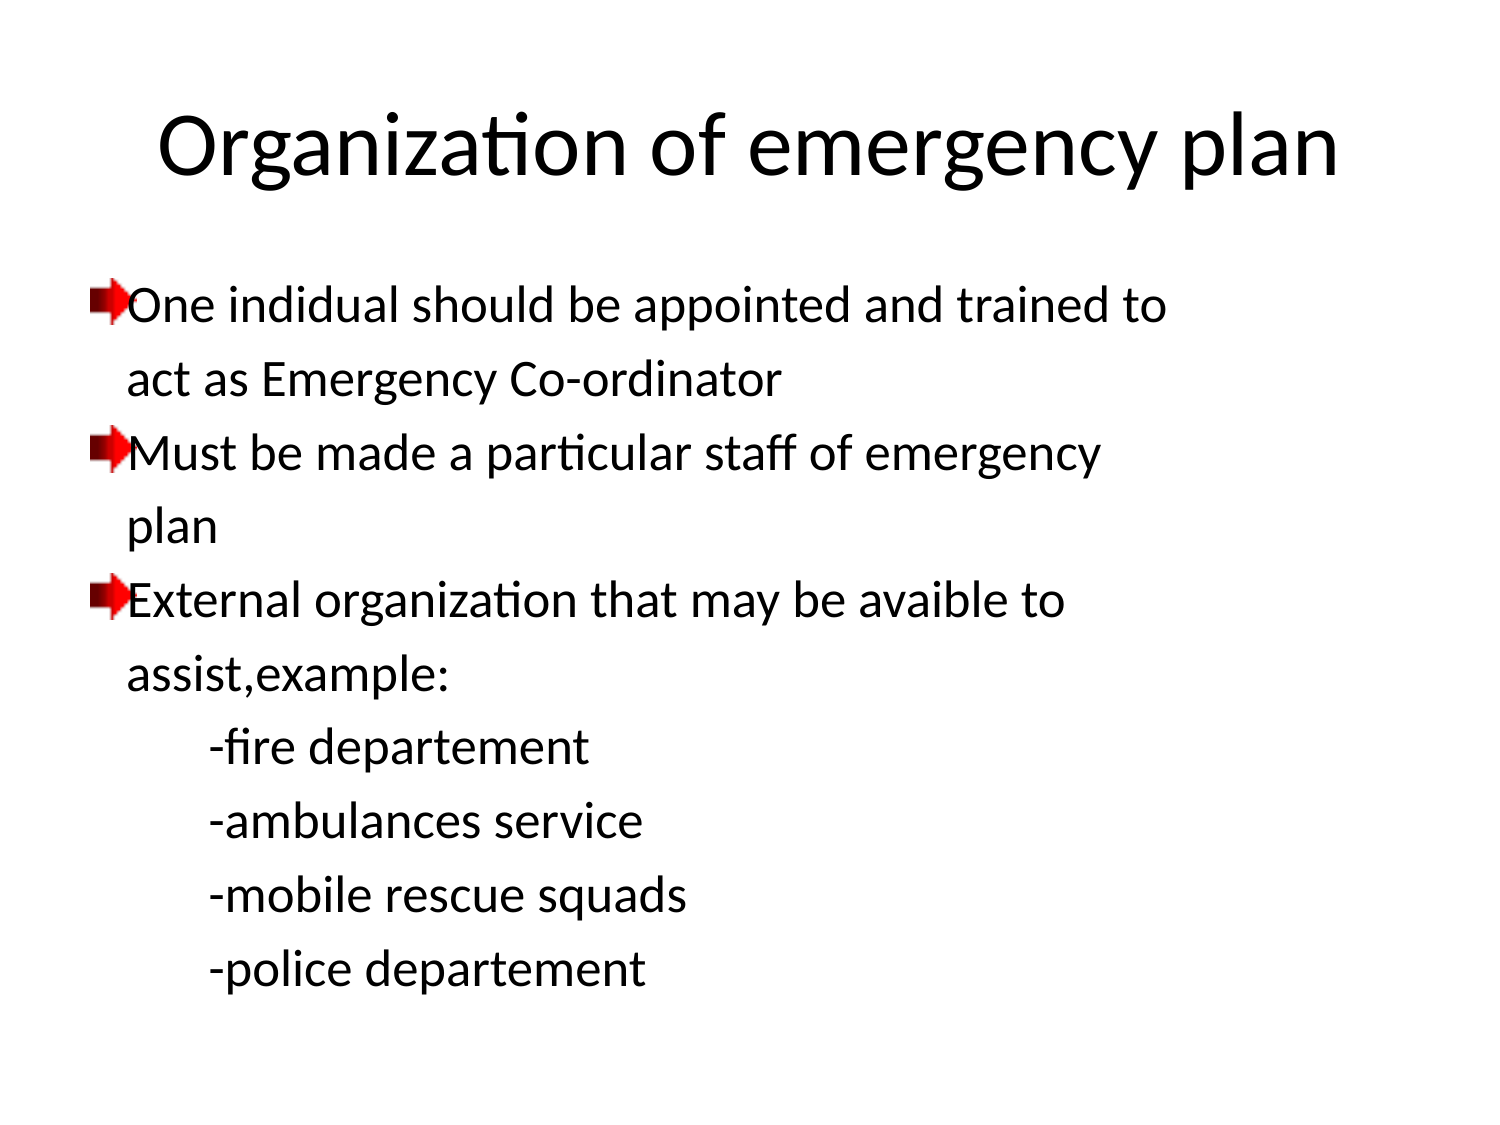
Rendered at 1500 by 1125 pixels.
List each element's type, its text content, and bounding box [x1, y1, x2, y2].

picture [90, 573, 137, 620]
picture [90, 425, 137, 473]
title Organization of emergency plan [75, 45, 1425, 233]
picture [90, 278, 137, 325]
list One indidual should be appointed and trained to act as Emergency Co-ordinator Must be made a particular staff of emergency plan External organization that may be avaible to assist,example: -fire departement -ambulances service -mobile rescue squads -police departement [75, 262, 1425, 1005]
